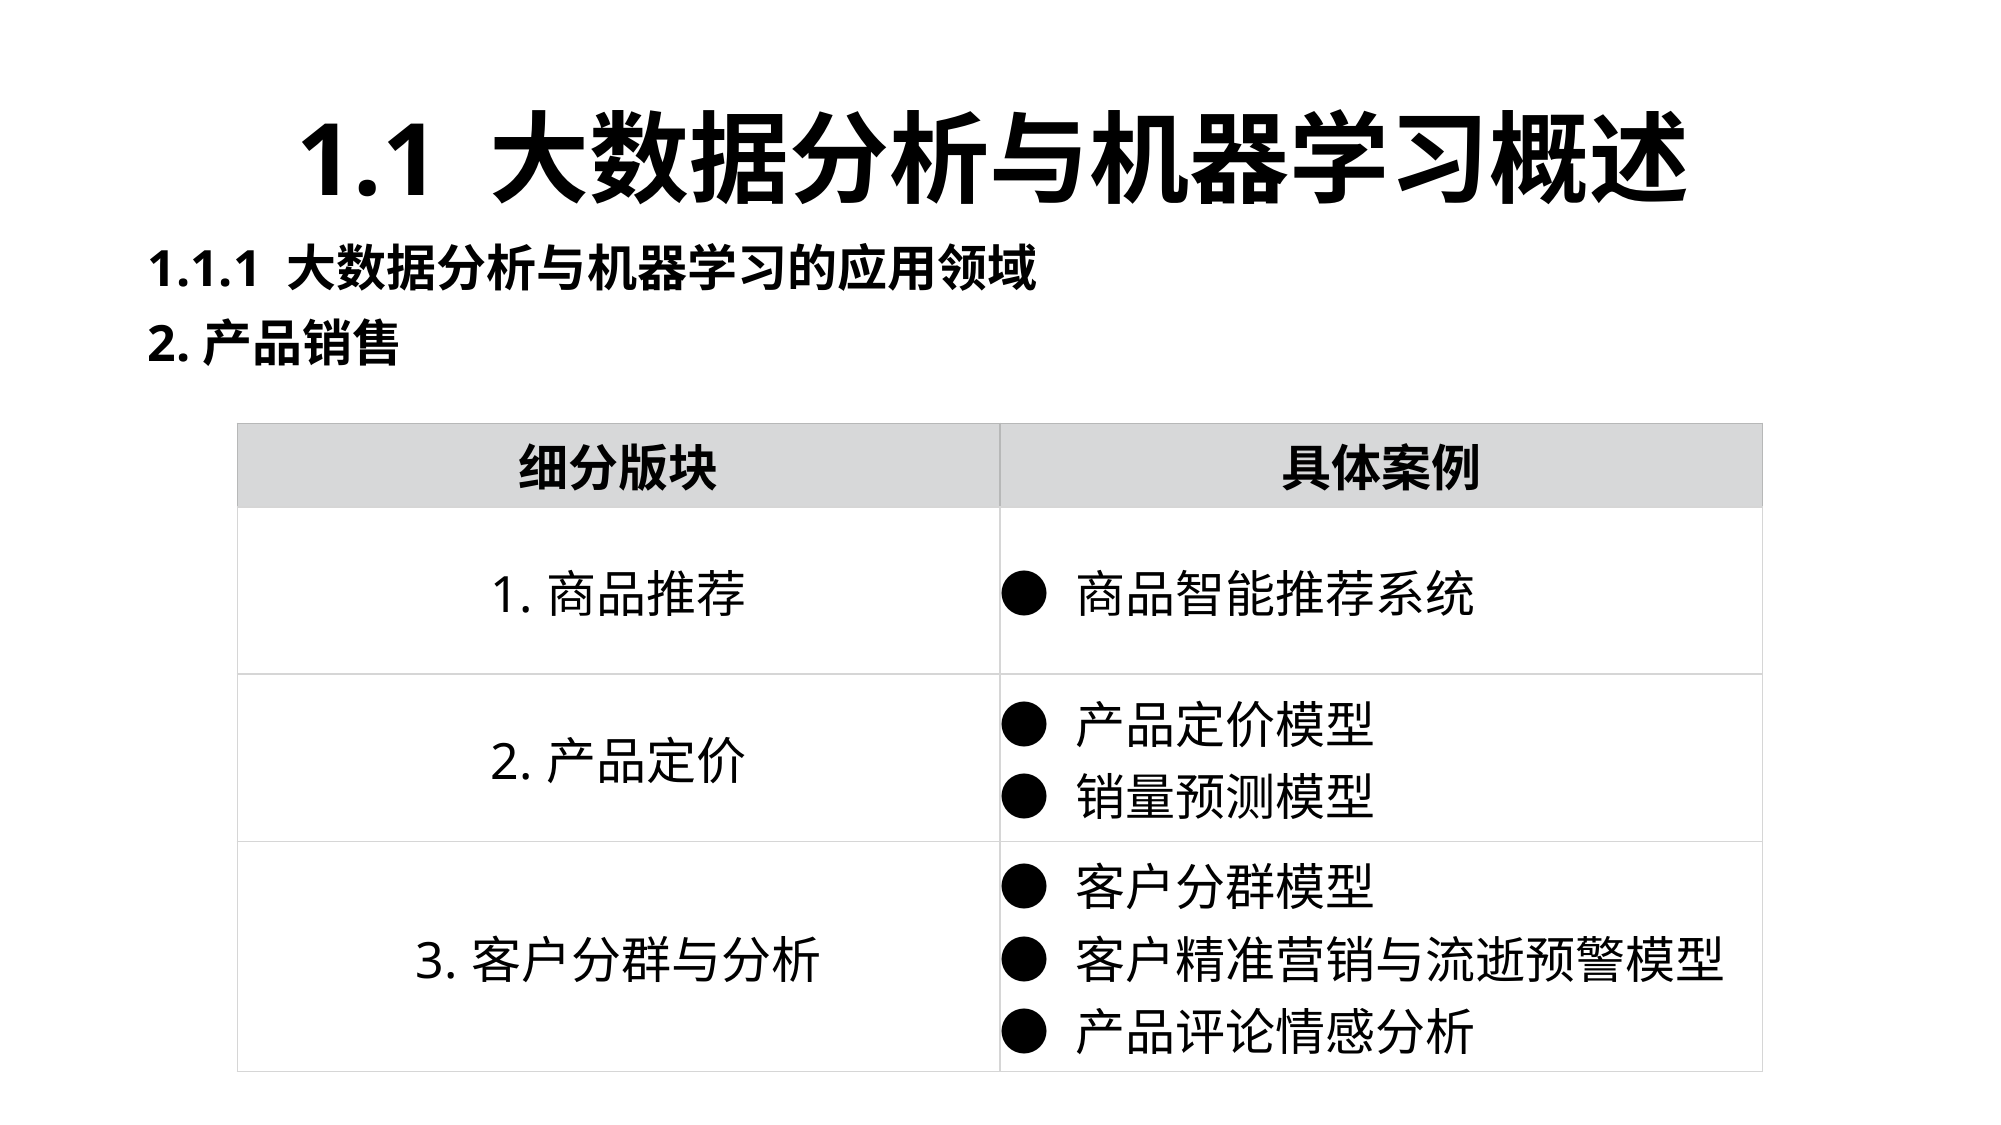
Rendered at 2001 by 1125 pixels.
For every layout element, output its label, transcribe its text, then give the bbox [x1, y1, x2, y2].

title 1.1 大数据分析与机器学习概述 [281, 78, 1709, 235]
table_cell ● 产品定价模型 ● 销量预测模型 [1001, 675, 1762, 841]
table_cell ● 商品智能推荐系统 [1001, 508, 1762, 673]
table_cell 1.商品推荐 [238, 508, 999, 673]
table_cell ● 客户分群模型 ● 客户精准营销与流逝预警模型 ● 产品评论情感分析 [1001, 842, 1762, 1071]
table_header 细分版块 [238, 424, 999, 506]
table_header 具体案例 [1001, 424, 1762, 506]
table_cell 3.客户分群与分析 [238, 842, 999, 1071]
table_cell 2.产品定价 [238, 675, 999, 841]
list 1.1.1 大数据分析与机器学习的应用领域 2.产品销售 [132, 235, 1858, 396]
